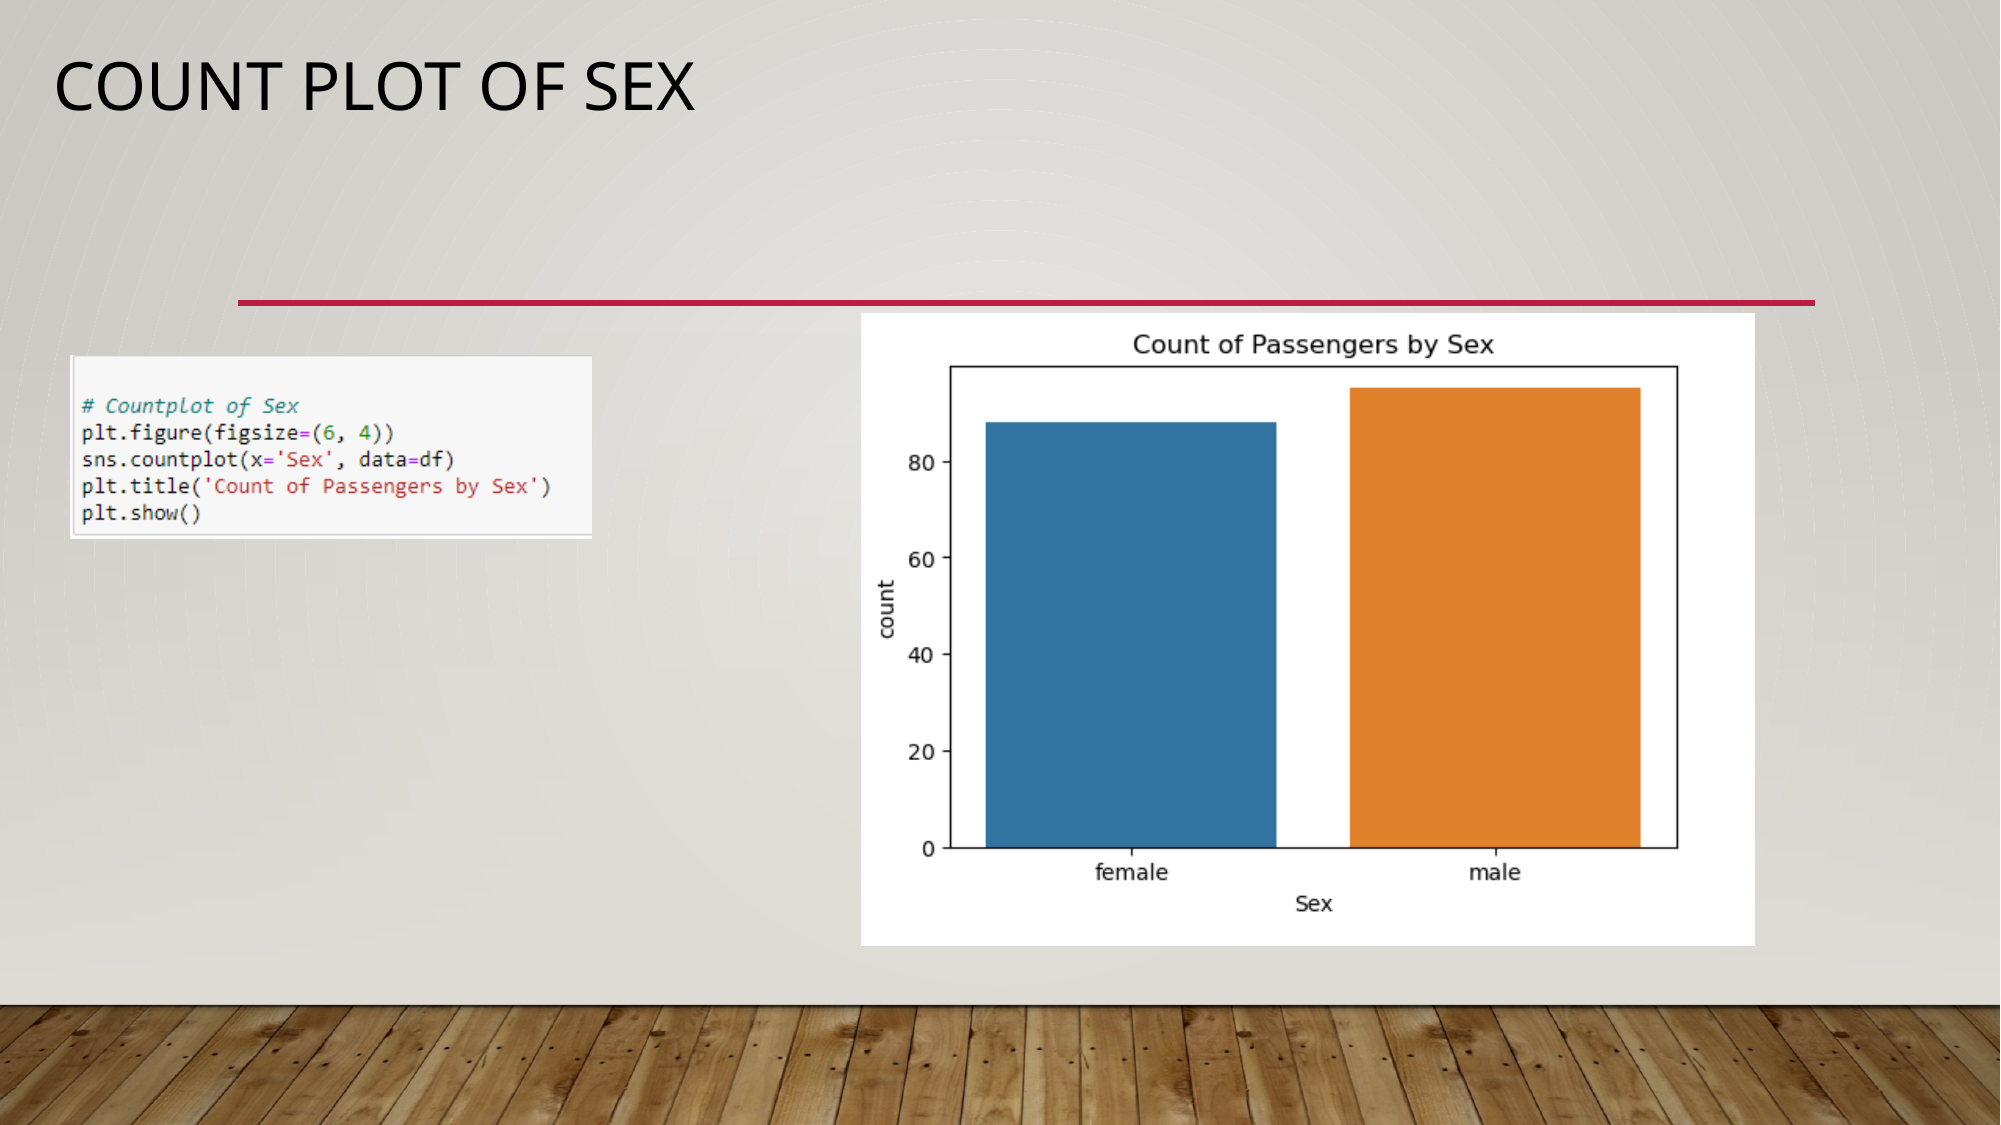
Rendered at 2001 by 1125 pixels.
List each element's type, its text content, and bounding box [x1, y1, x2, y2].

picture [860, 312, 1755, 947]
picture [0, 1005, 2000, 1125]
picture [70, 355, 592, 539]
title Count plot of sex [38, 45, 1615, 218]
